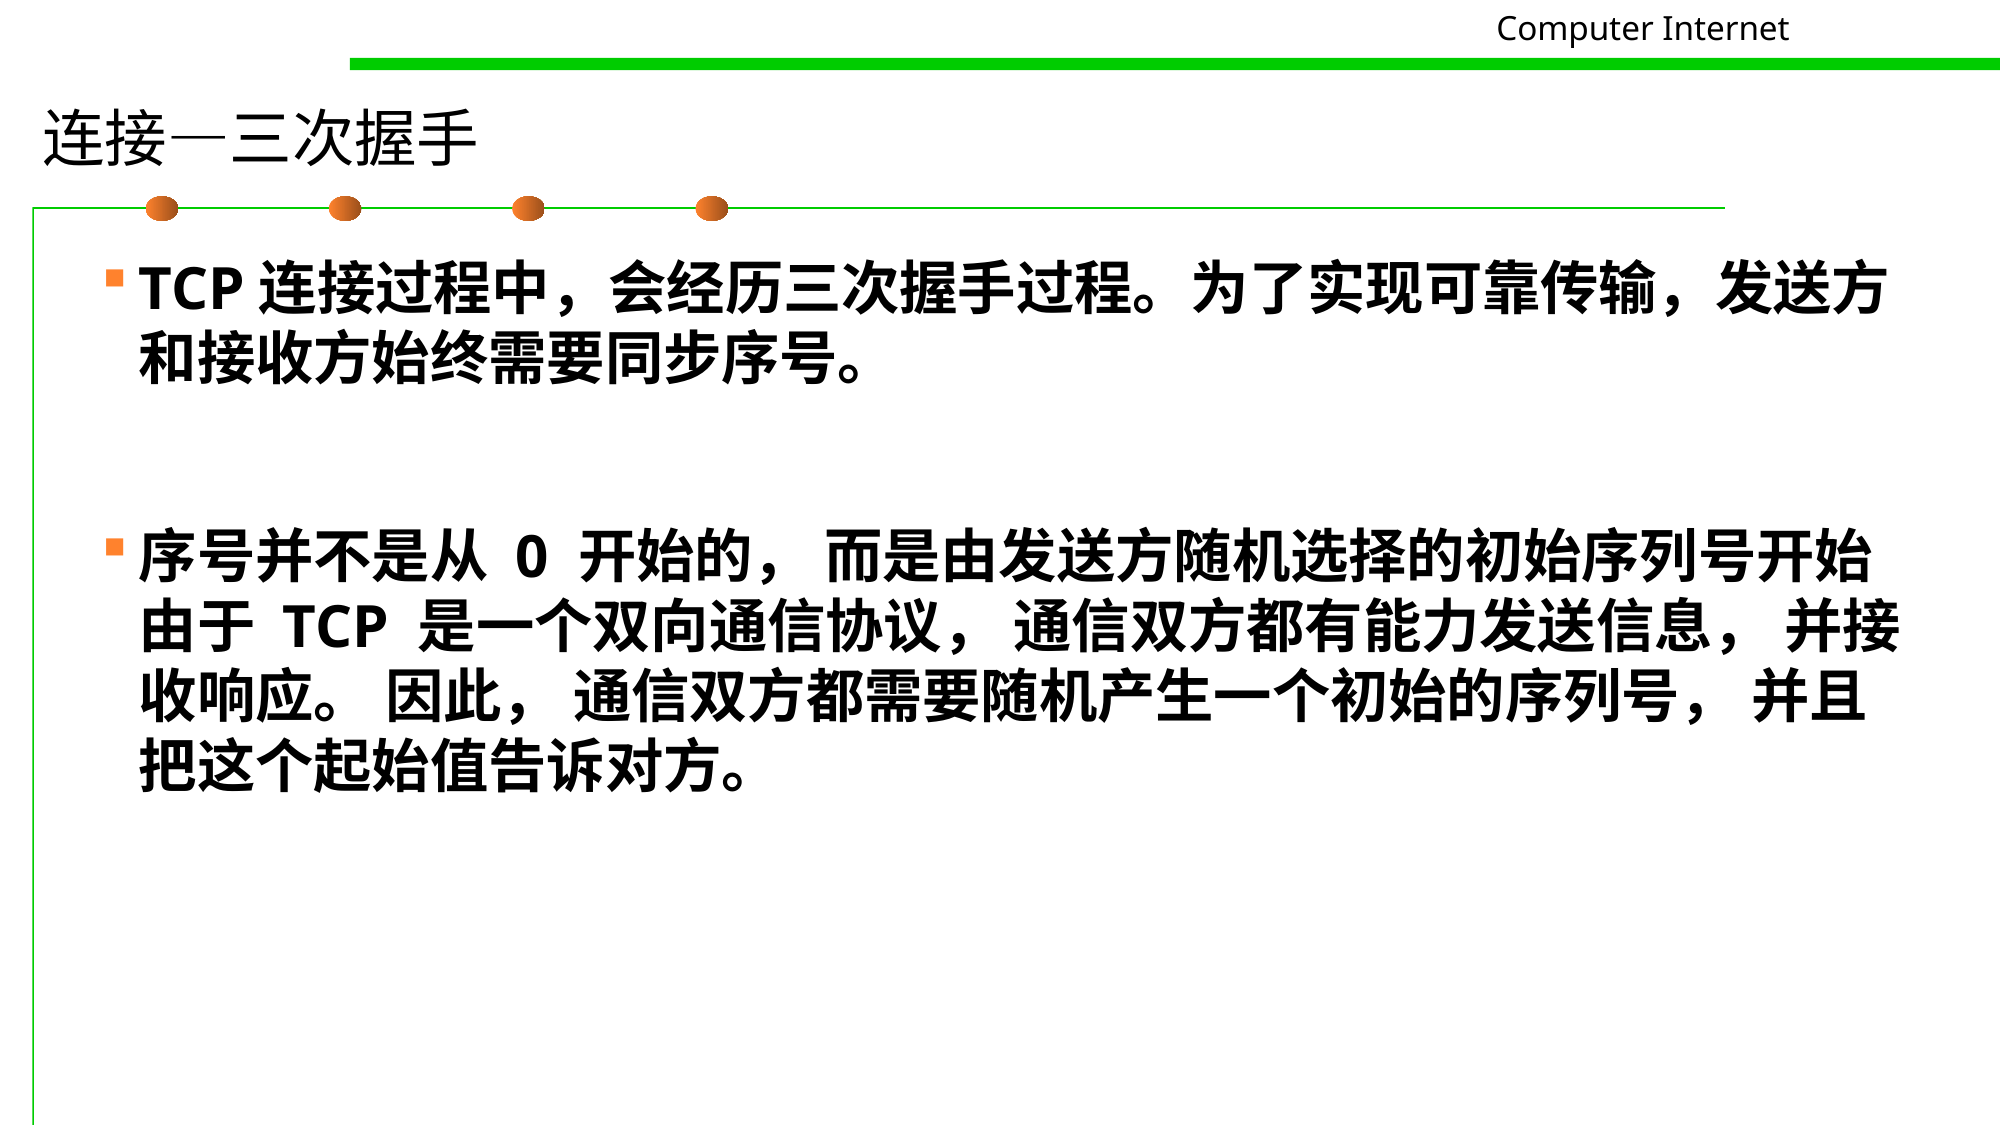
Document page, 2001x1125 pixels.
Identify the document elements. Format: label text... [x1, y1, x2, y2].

title 连接—三次握手 [27, 83, 1886, 190]
list TCP连接过程中，会经历三次握手过程。为了实现可靠传输，发送方和接收方始终需要同步序号。 序号并不是从 0 开始的， 而是由发送方随机选择的初始序列号开始 由于 TCP 是一个双向通信协议， 通信双方都有能力发送信息， 并接收响应。 因此， 通信双方都需要随机产生一个初始的序列号， 并且把这个起始值告诉对方。 [86, 243, 1930, 1083]
